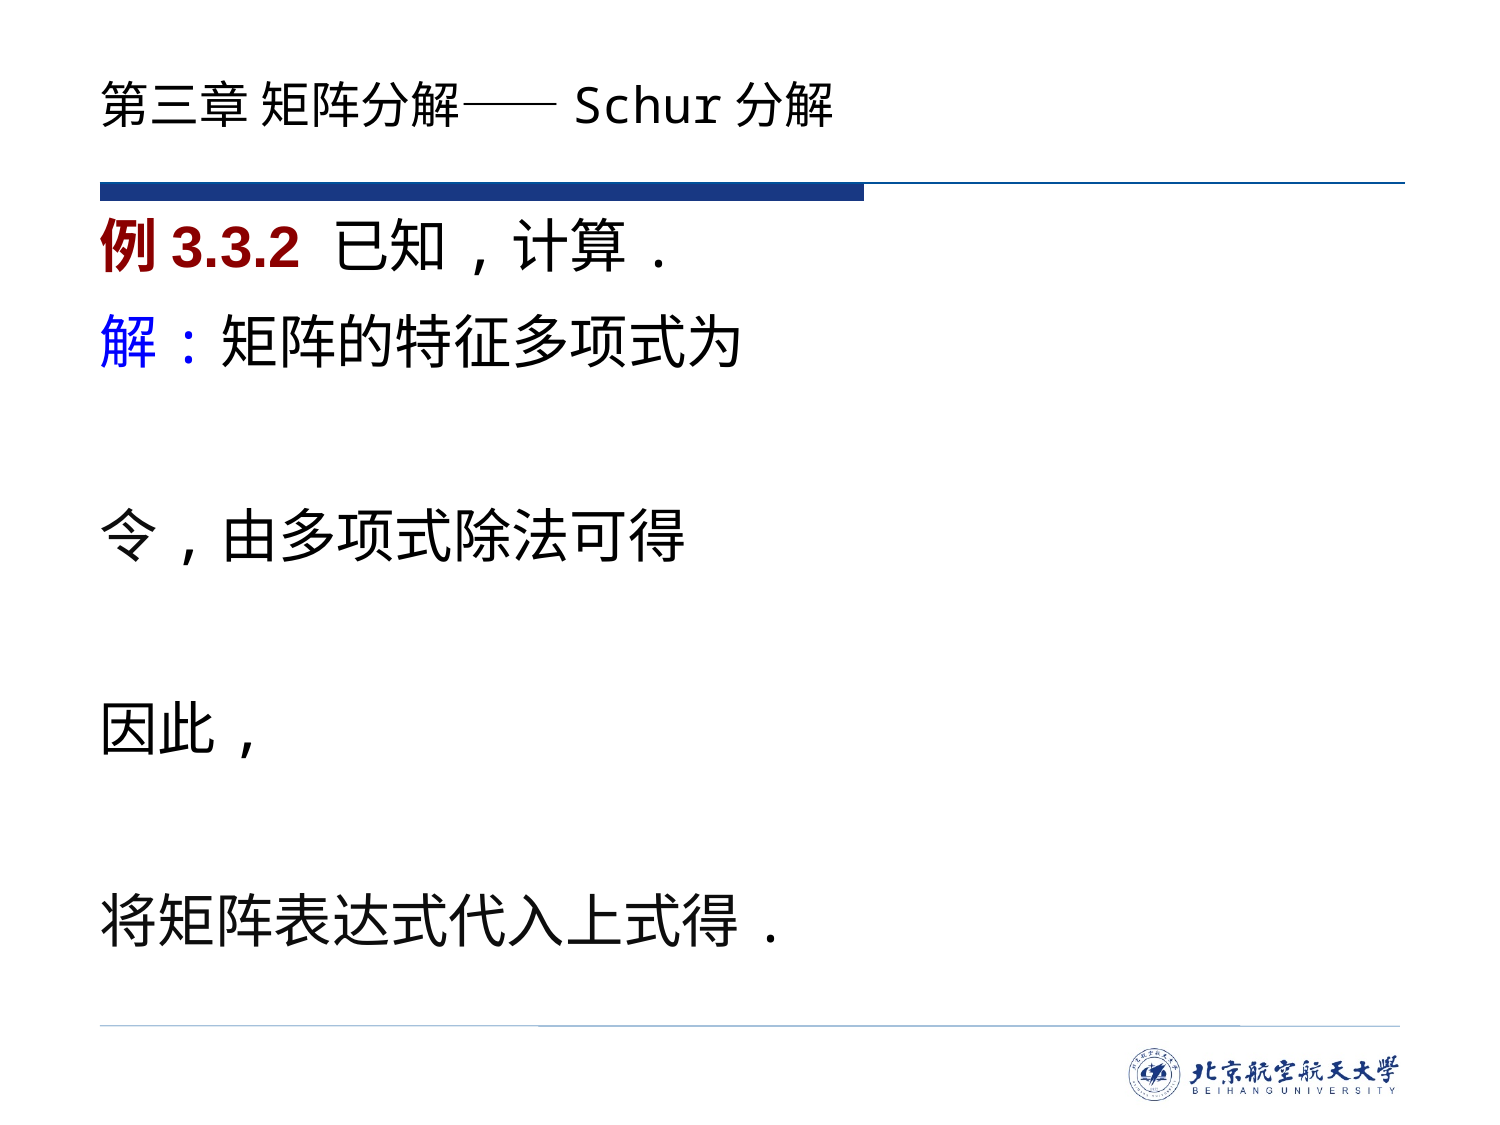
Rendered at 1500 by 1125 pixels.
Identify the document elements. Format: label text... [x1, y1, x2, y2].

title 第三章 矩阵分解——Schur分解 [83, 29, 1397, 141]
picture [1114, 1041, 1412, 1108]
